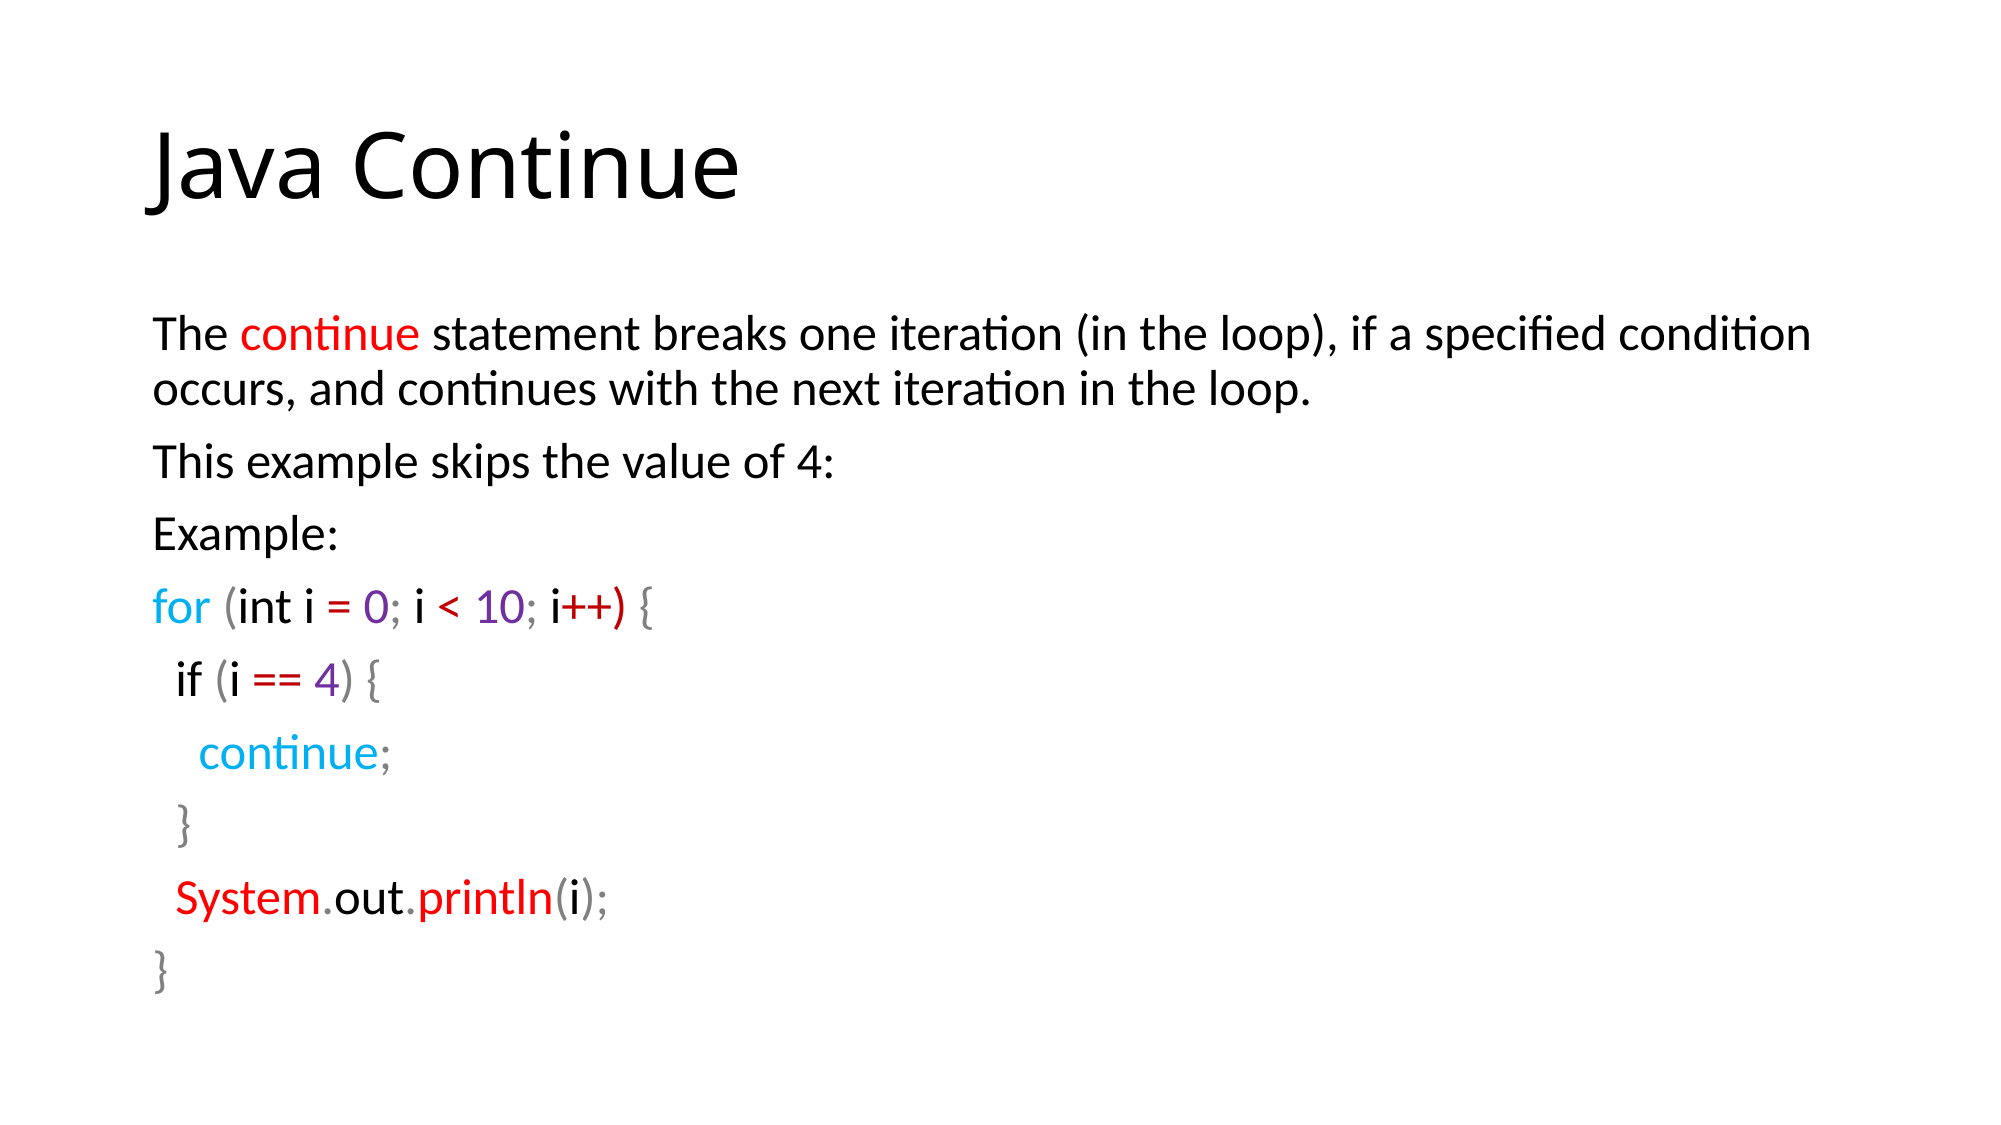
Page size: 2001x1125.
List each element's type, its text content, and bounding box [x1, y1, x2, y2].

title Java Continue [137, 59, 1863, 278]
list The continue statement breaks one iteration (in the loop), if a specified condition occurs, and continues with the next iteration in the loop. This example skips the value of 4: Example: for (int i = 0; i < 10; i++) { if (i == 4) { continue; } System.out.println(i); } [137, 299, 1863, 1014]
